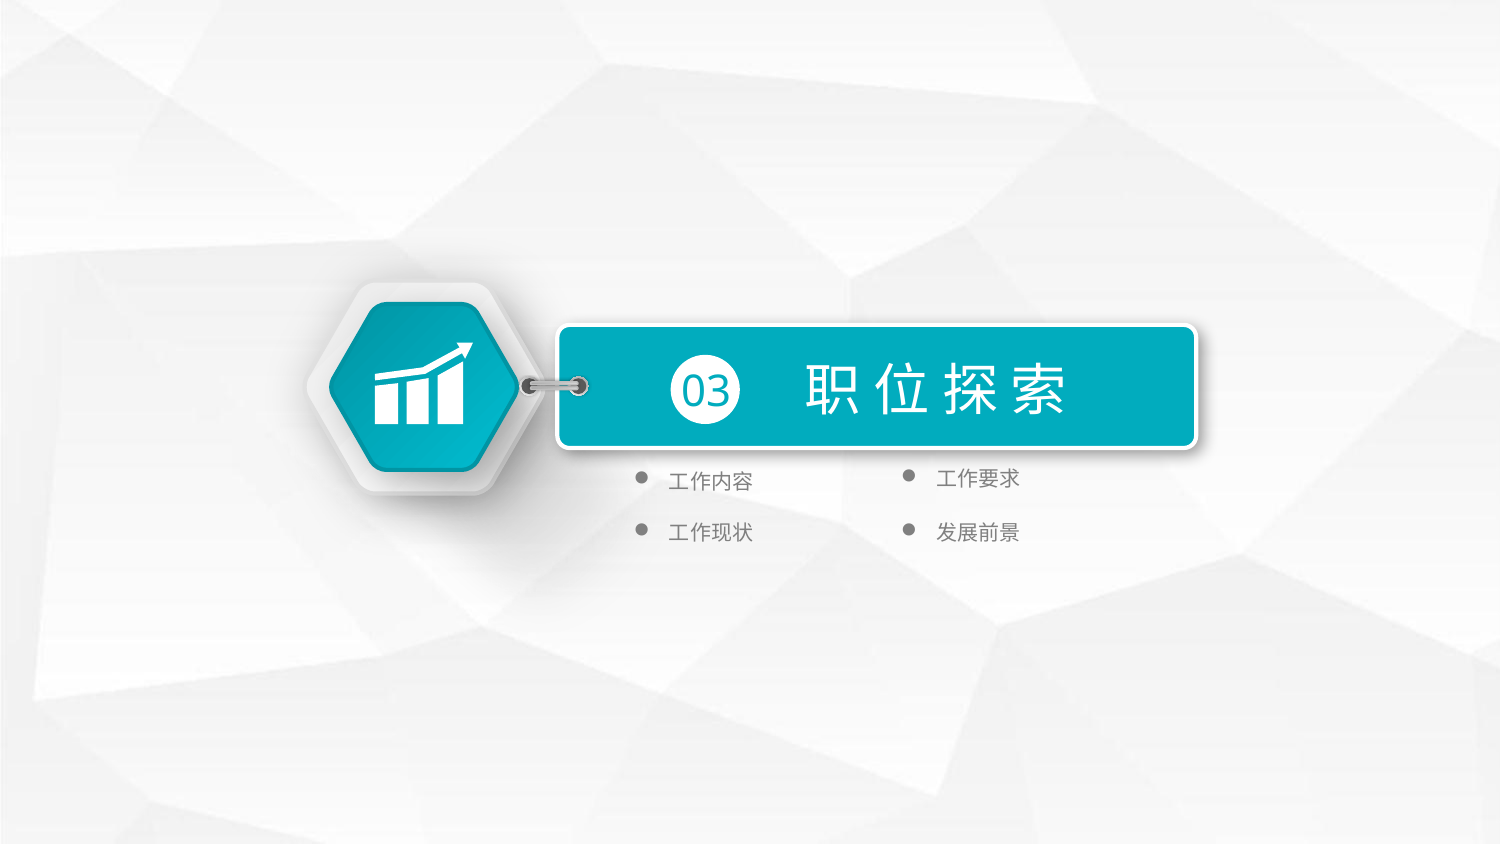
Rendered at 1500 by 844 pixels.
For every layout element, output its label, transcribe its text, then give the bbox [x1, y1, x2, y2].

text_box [303, 246, 643, 671]
text_box 工作内容 [643, 460, 769, 501]
text_box [643, 323, 1198, 450]
text_box 发展前景 [886, 512, 1037, 553]
text_box 职 位 探 索 [720, 346, 1152, 430]
text_box 工作要求 [886, 458, 1037, 499]
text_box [663, 354, 749, 424]
picture [0, 0, 1500, 844]
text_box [374, 342, 474, 425]
text_box 工作现状 [643, 512, 769, 553]
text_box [519, 376, 540, 396]
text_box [530, 381, 578, 390]
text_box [568, 376, 589, 396]
